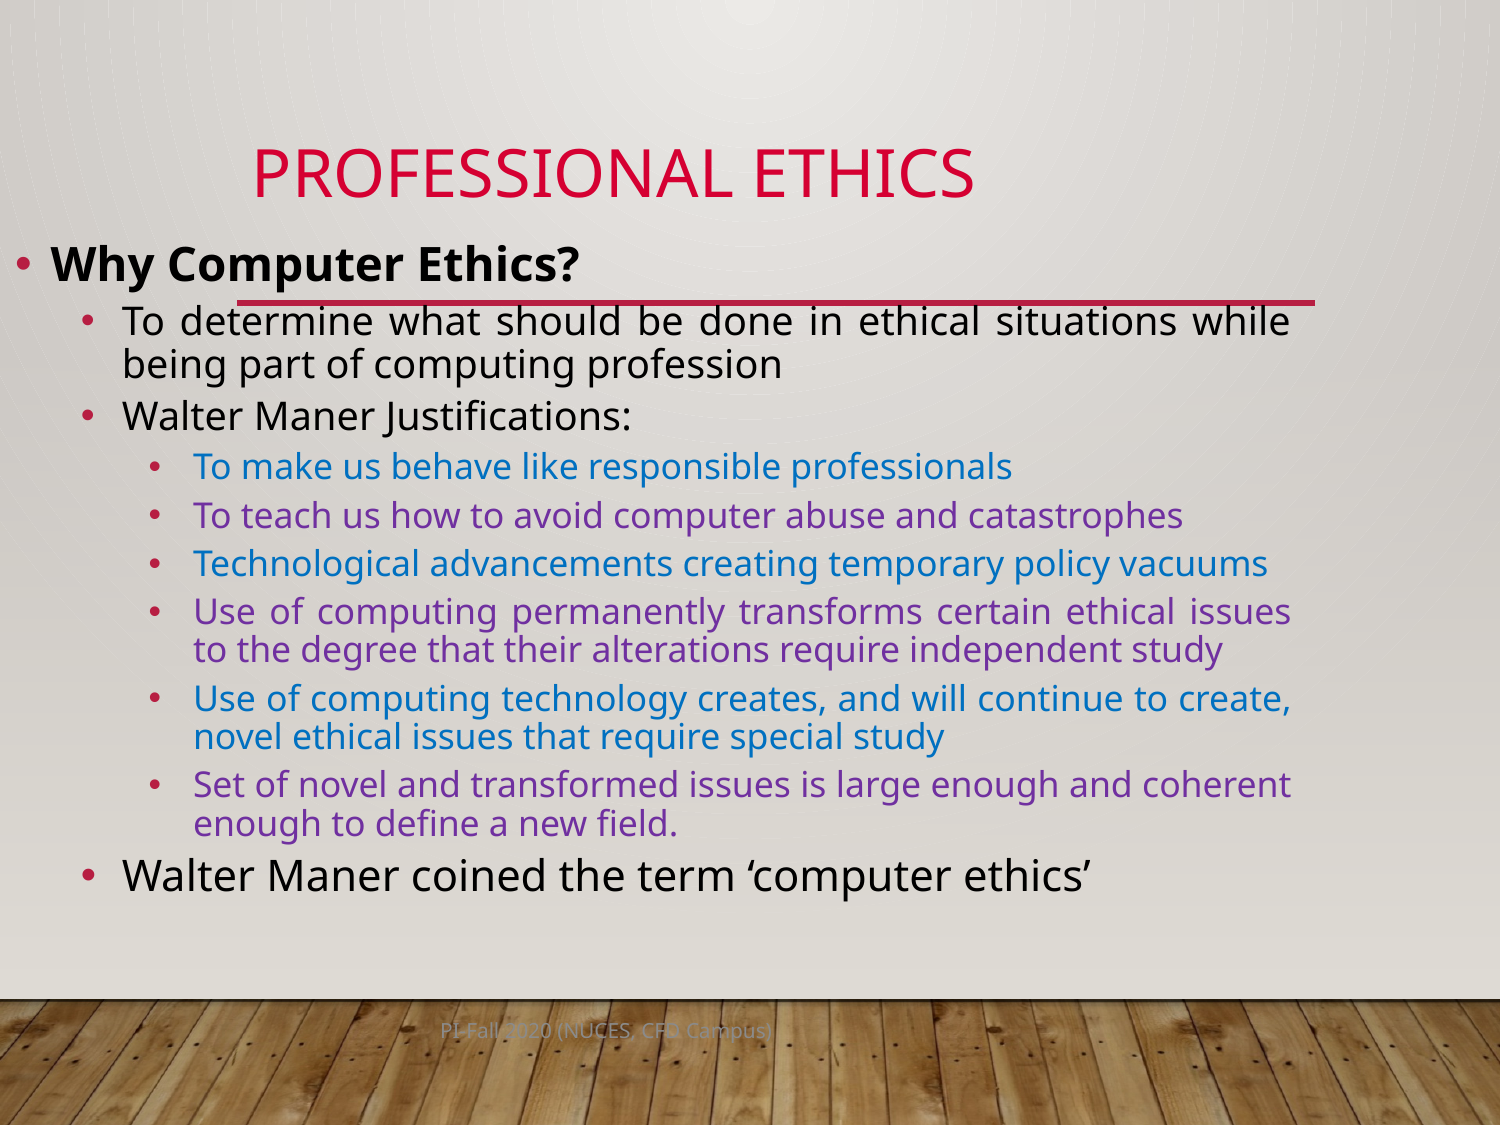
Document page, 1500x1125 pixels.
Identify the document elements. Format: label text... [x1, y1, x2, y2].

text_box [87, 45, 1363, 233]
picture [0, 999, 1500, 1125]
title Professional Ethics [1308, 233, 1315, 305]
list Why Computer Ethics? To determine what should be done in ethical situations while being part of computing profession Walter Maner Justifications: To make us behave like responsible professionals To teach us how to avoid computer abuse and catastrophes Technological advancements creating temporary policy vacuums Use of computing permanently transforms certain ethical issues to the degree that their alterations require independent study Use of computing technology creates, and will continue to create, novel ethical issues that require special study Set of novel and transformed issues is large enough and coherent enough to define a new field. Walter Maner coined the term ‘computer ethics’ [0, 232, 1308, 920]
footer PI-Fall 2020 (NUCES, CFD Campus) [425, 999, 1163, 1060]
